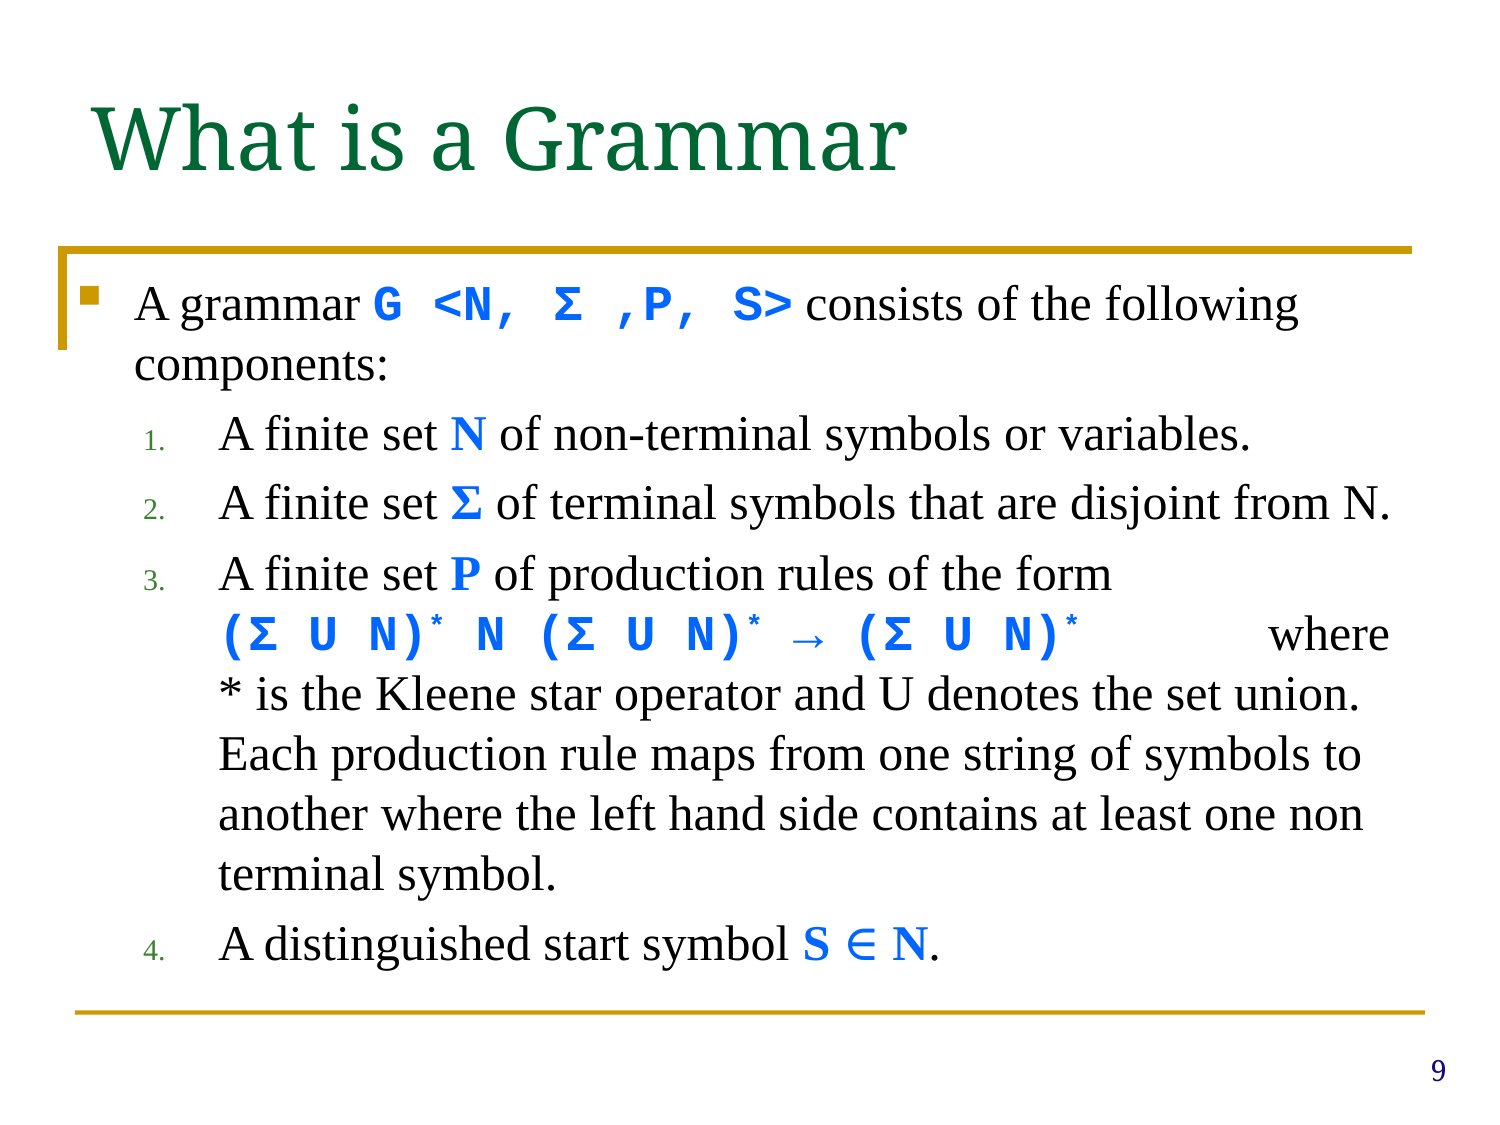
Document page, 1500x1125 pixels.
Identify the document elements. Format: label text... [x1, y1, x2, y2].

title What is a Grammar [75, 75, 1425, 200]
list A grammar G <N, Σ ,P, S> consists of the following components: A finite set N of non-terminal symbols or variables. A finite set Σ of terminal symbols that are disjoint from N. A finite set P of production rules of the form (Σ U N)* N (Σ U N)* → (Σ U N)* where * is the Kleene star operator and U denotes the set union. Each production rule maps from one string of symbols to another where the left hand side contains at least one non terminal symbol. A distinguished start symbol S ∈ N. [62, 262, 1413, 1000]
slide_number 9 [1337, 1059, 1463, 1101]
